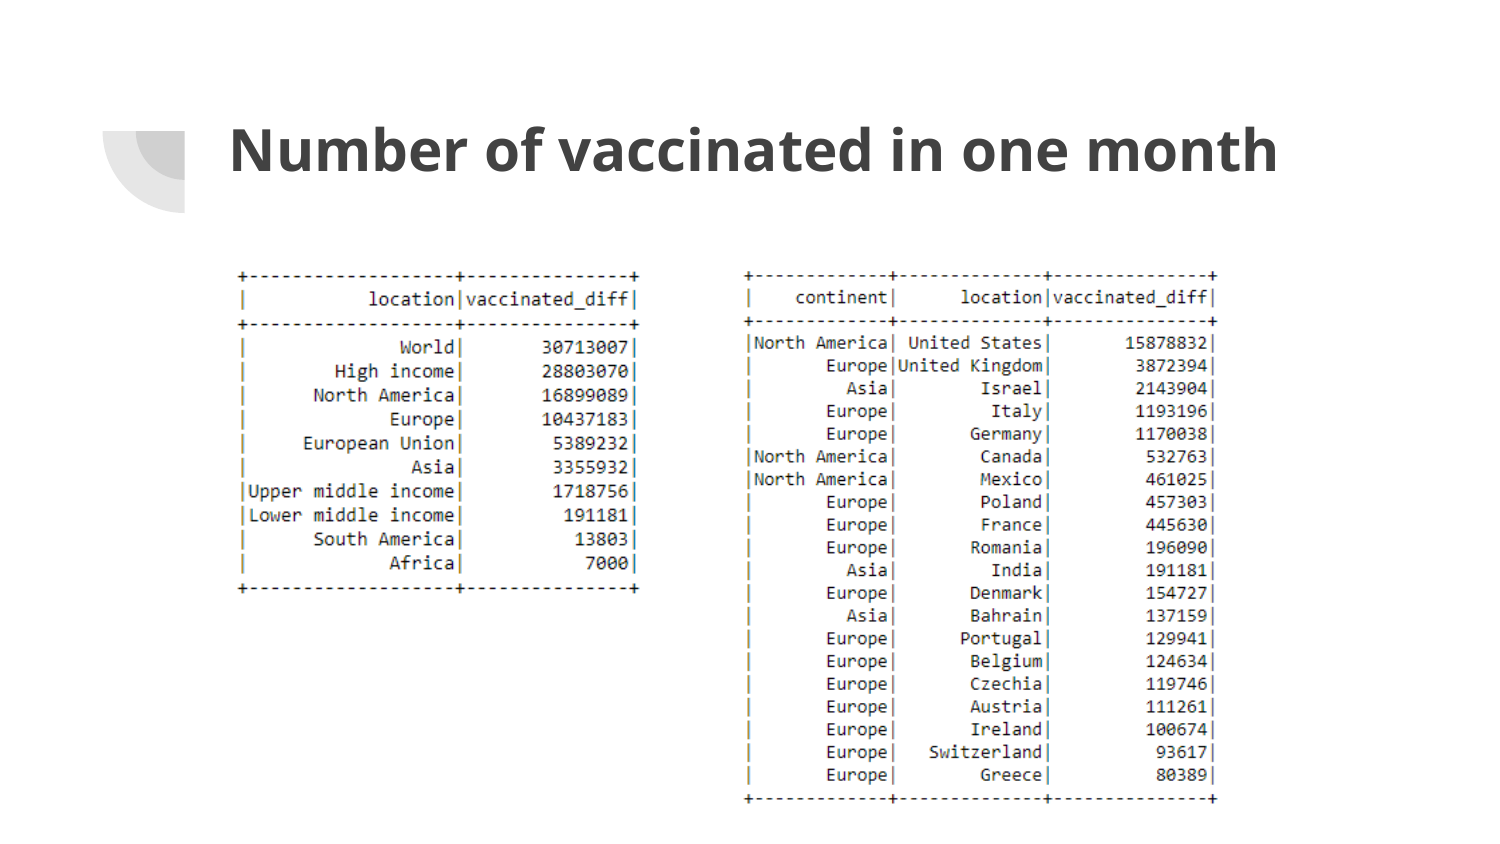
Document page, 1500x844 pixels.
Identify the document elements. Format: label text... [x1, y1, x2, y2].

title Number of vaccinated in one month [213, 98, 1368, 263]
picture [228, 261, 651, 603]
picture [737, 261, 1231, 813]
